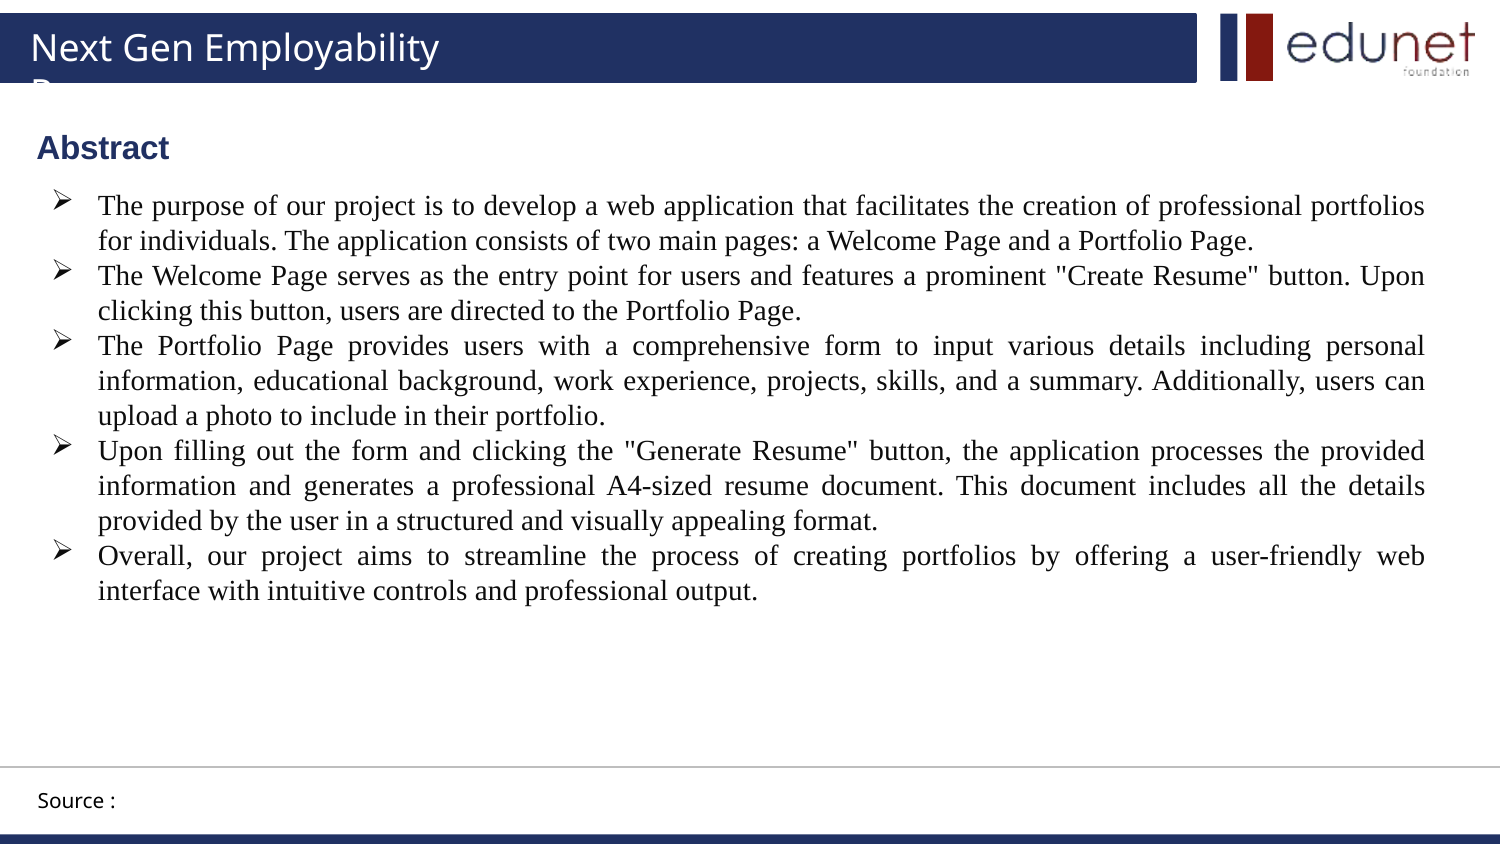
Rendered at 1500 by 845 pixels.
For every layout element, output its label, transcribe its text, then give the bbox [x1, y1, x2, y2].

picture [1287, 22, 1475, 76]
text_box Next Gen Employability Program [28, 21, 576, 114]
text_box Abstract [34, 123, 173, 166]
text_box The purpose of our project is to develop a web application that facilitates the creation of professional portfolios for individuals. The application consists of two main pages: a Welcome Page and a Portfolio Page. The Welcome Page serves as the entry point for users and features a prominent "Create Resume" button. Upon clicking this button, users are directed to the Portfolio Page. The Portfolio Page provides users with a comprehensive form to input various details including personal information, educational background, work experience, projects, skills, and a summary. Additionally, users can upload a photo to include in their portfolio. Upon filling out the form and clicking the "Generate Resume" button, the application processes the provided information and generates a professional A4-sized resume document. This document includes all the details provided by the user in a structured and visually appealing format. Overall, our project aims to streamline the process of creating portfolios by offering a user-friendly web interface with intuitive controls and professional output. [36, 178, 1443, 614]
text_box Source : [35, 787, 118, 814]
